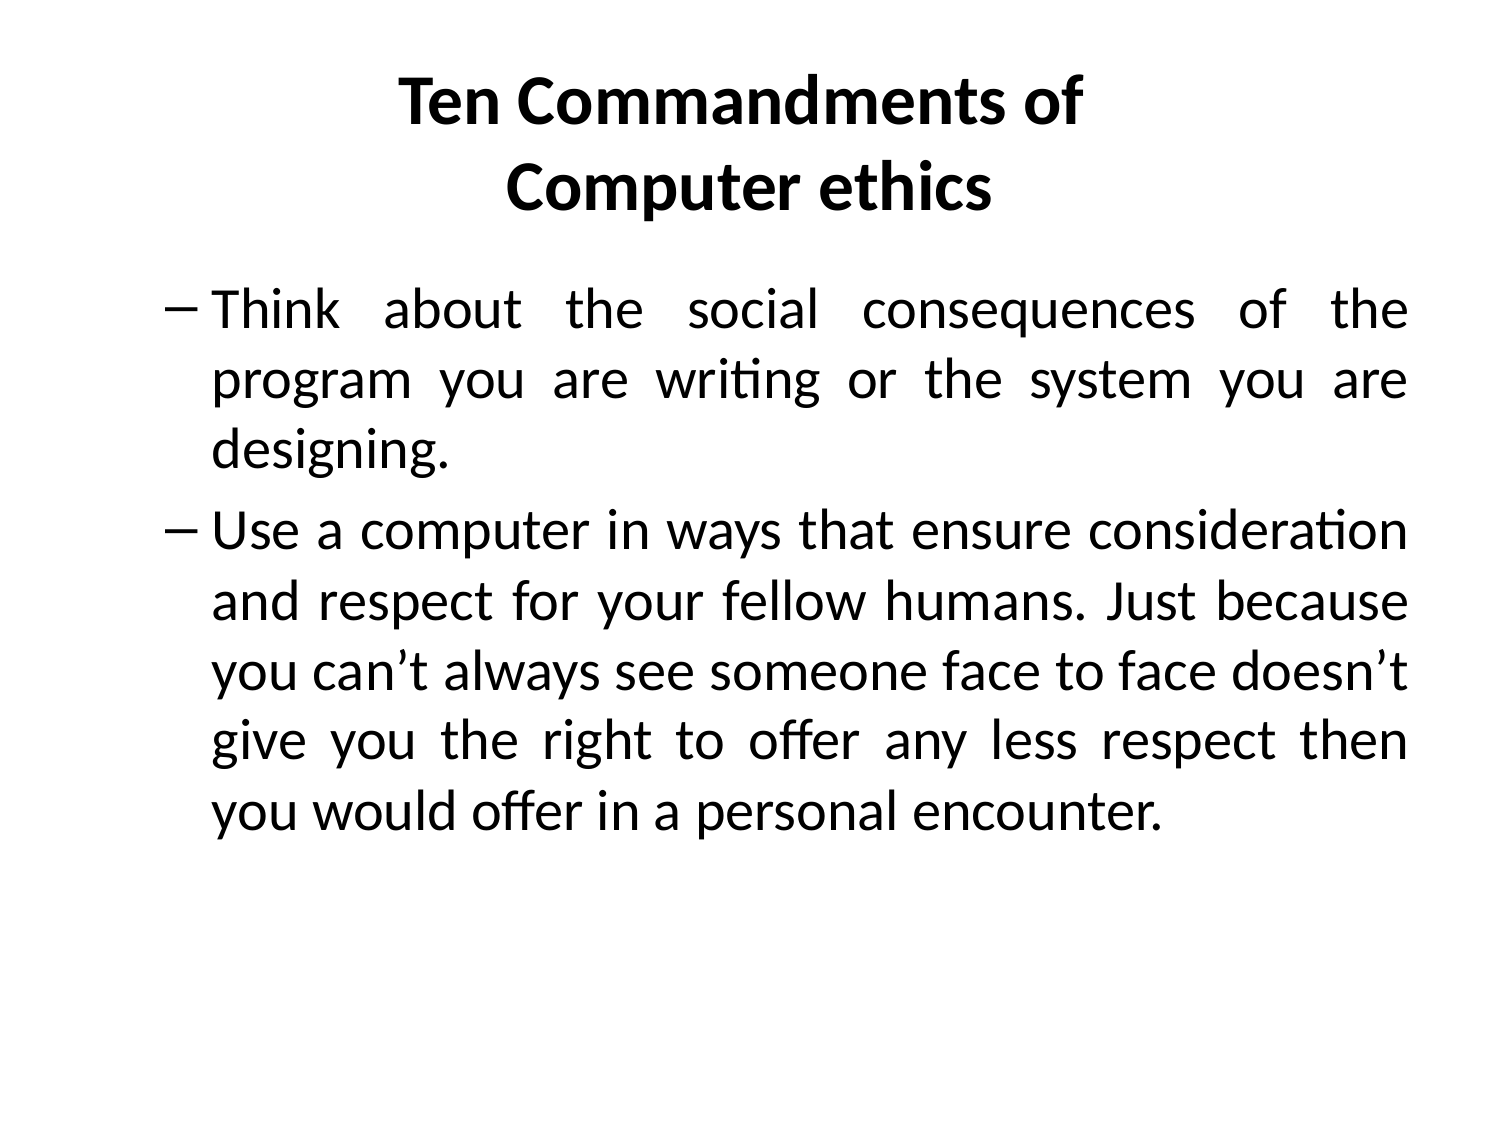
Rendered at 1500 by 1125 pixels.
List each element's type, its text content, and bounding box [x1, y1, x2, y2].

title Ten Commandments of Computer ethics [75, 45, 1425, 233]
list Think about the social consequences of the program you are writing or the system you are designing. Use a computer in ways that ensure consideration and respect for your fellow humans. Just because you can’t always see someone face to face doesn’t give you the right to offer any less respect then you would offer in a personal encounter. [75, 262, 1425, 1005]
